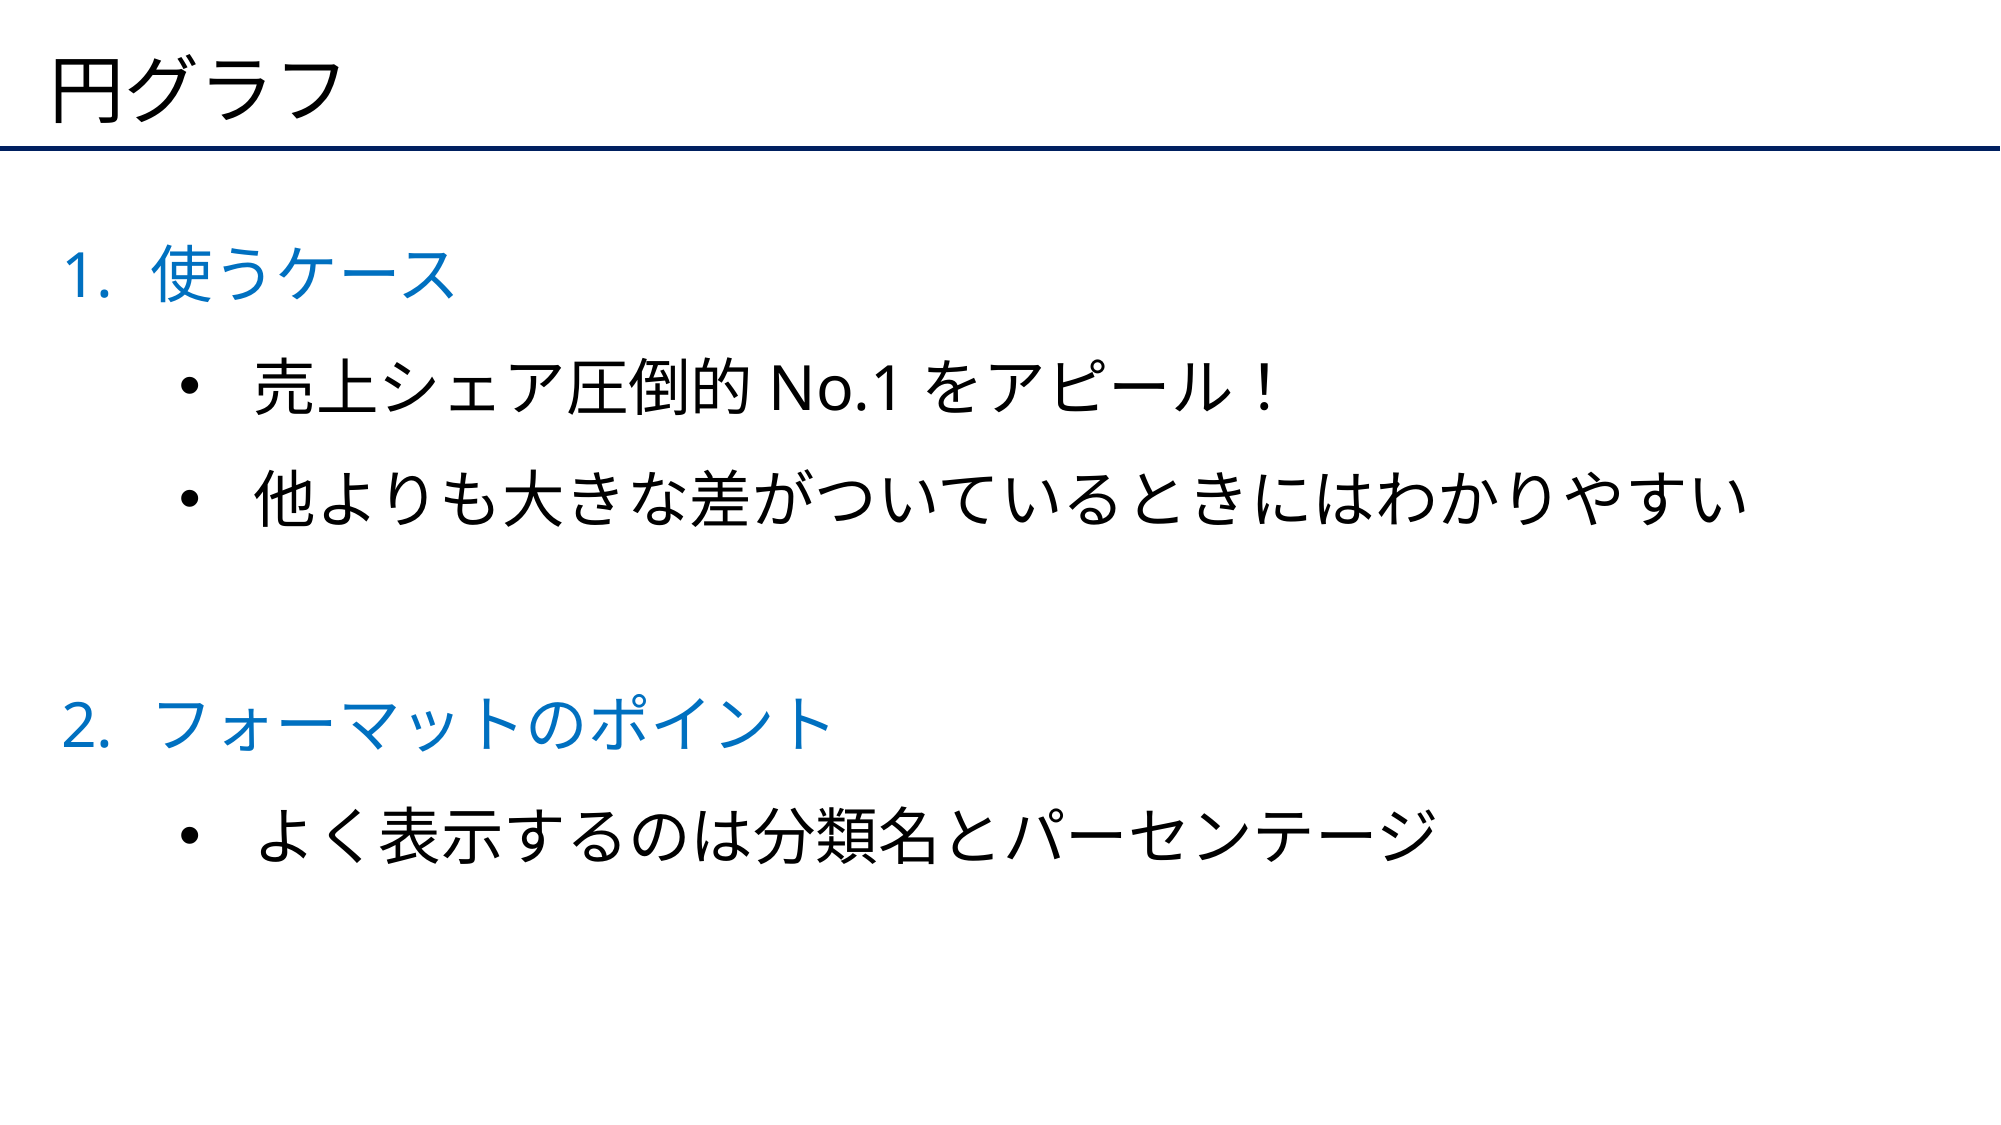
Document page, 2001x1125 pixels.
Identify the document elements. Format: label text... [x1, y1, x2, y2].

title 円グラフ [34, 30, 1925, 157]
text_box 使うケース 売上シェア圧倒的No.1をアピール！ 他よりも大きな差がついているときにはわかりやすい フォーマットのポイント よく表示するのは分類名とパーセンテージ [46, 190, 1925, 880]
